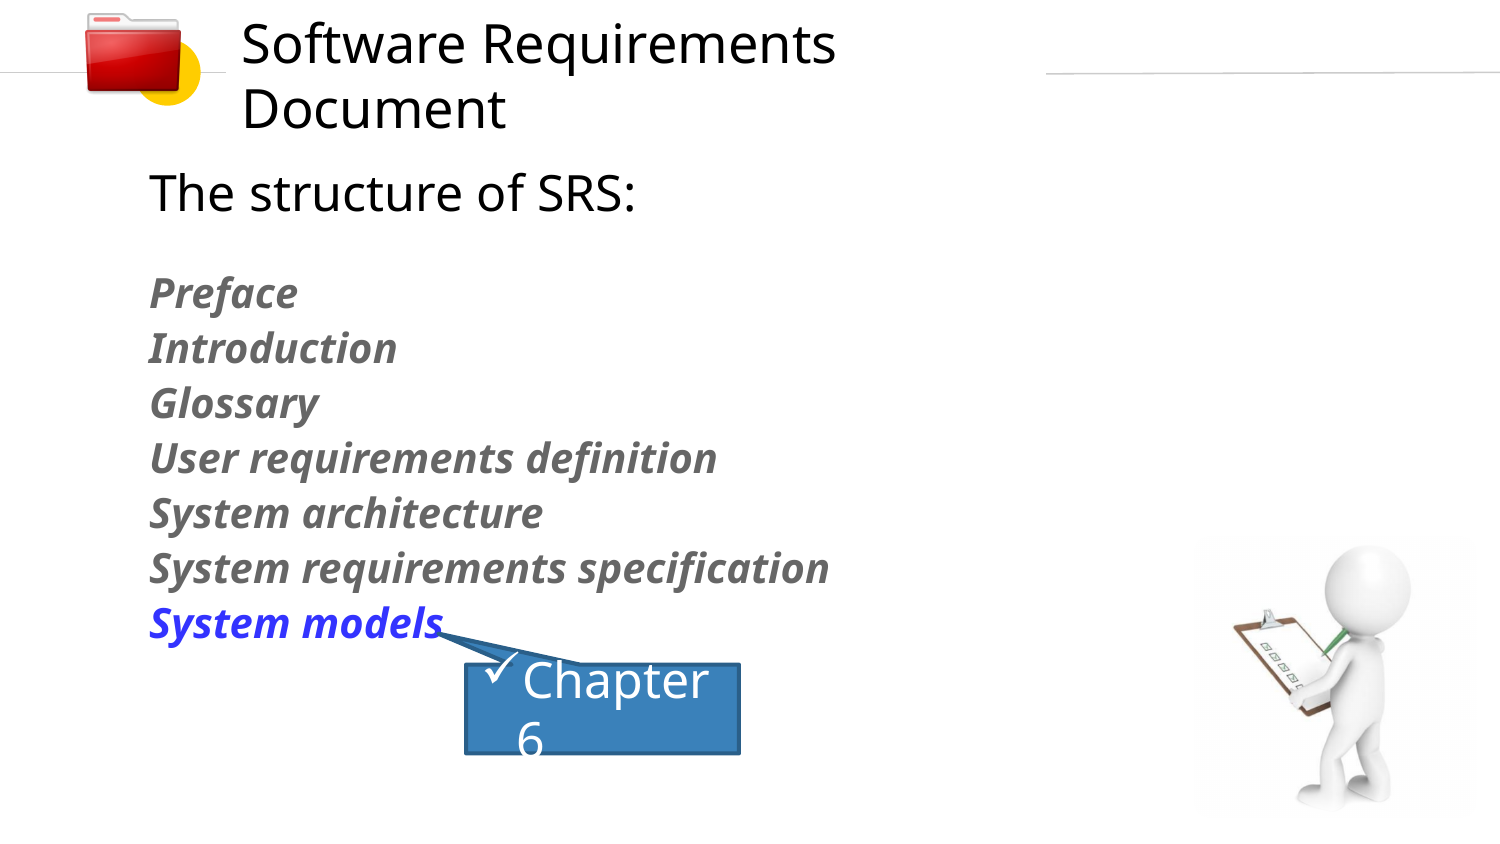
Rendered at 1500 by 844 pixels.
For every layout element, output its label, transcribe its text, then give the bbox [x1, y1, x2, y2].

title Software Requirements Document [226, 38, 1047, 110]
picture [84, 13, 182, 95]
text_box Chapter 6 [436, 631, 741, 756]
picture [1192, 534, 1478, 821]
list The structure of SRS: Preface Introduction Glossary User requirements definition System architecture System requirements specification System models [134, 153, 1344, 776]
